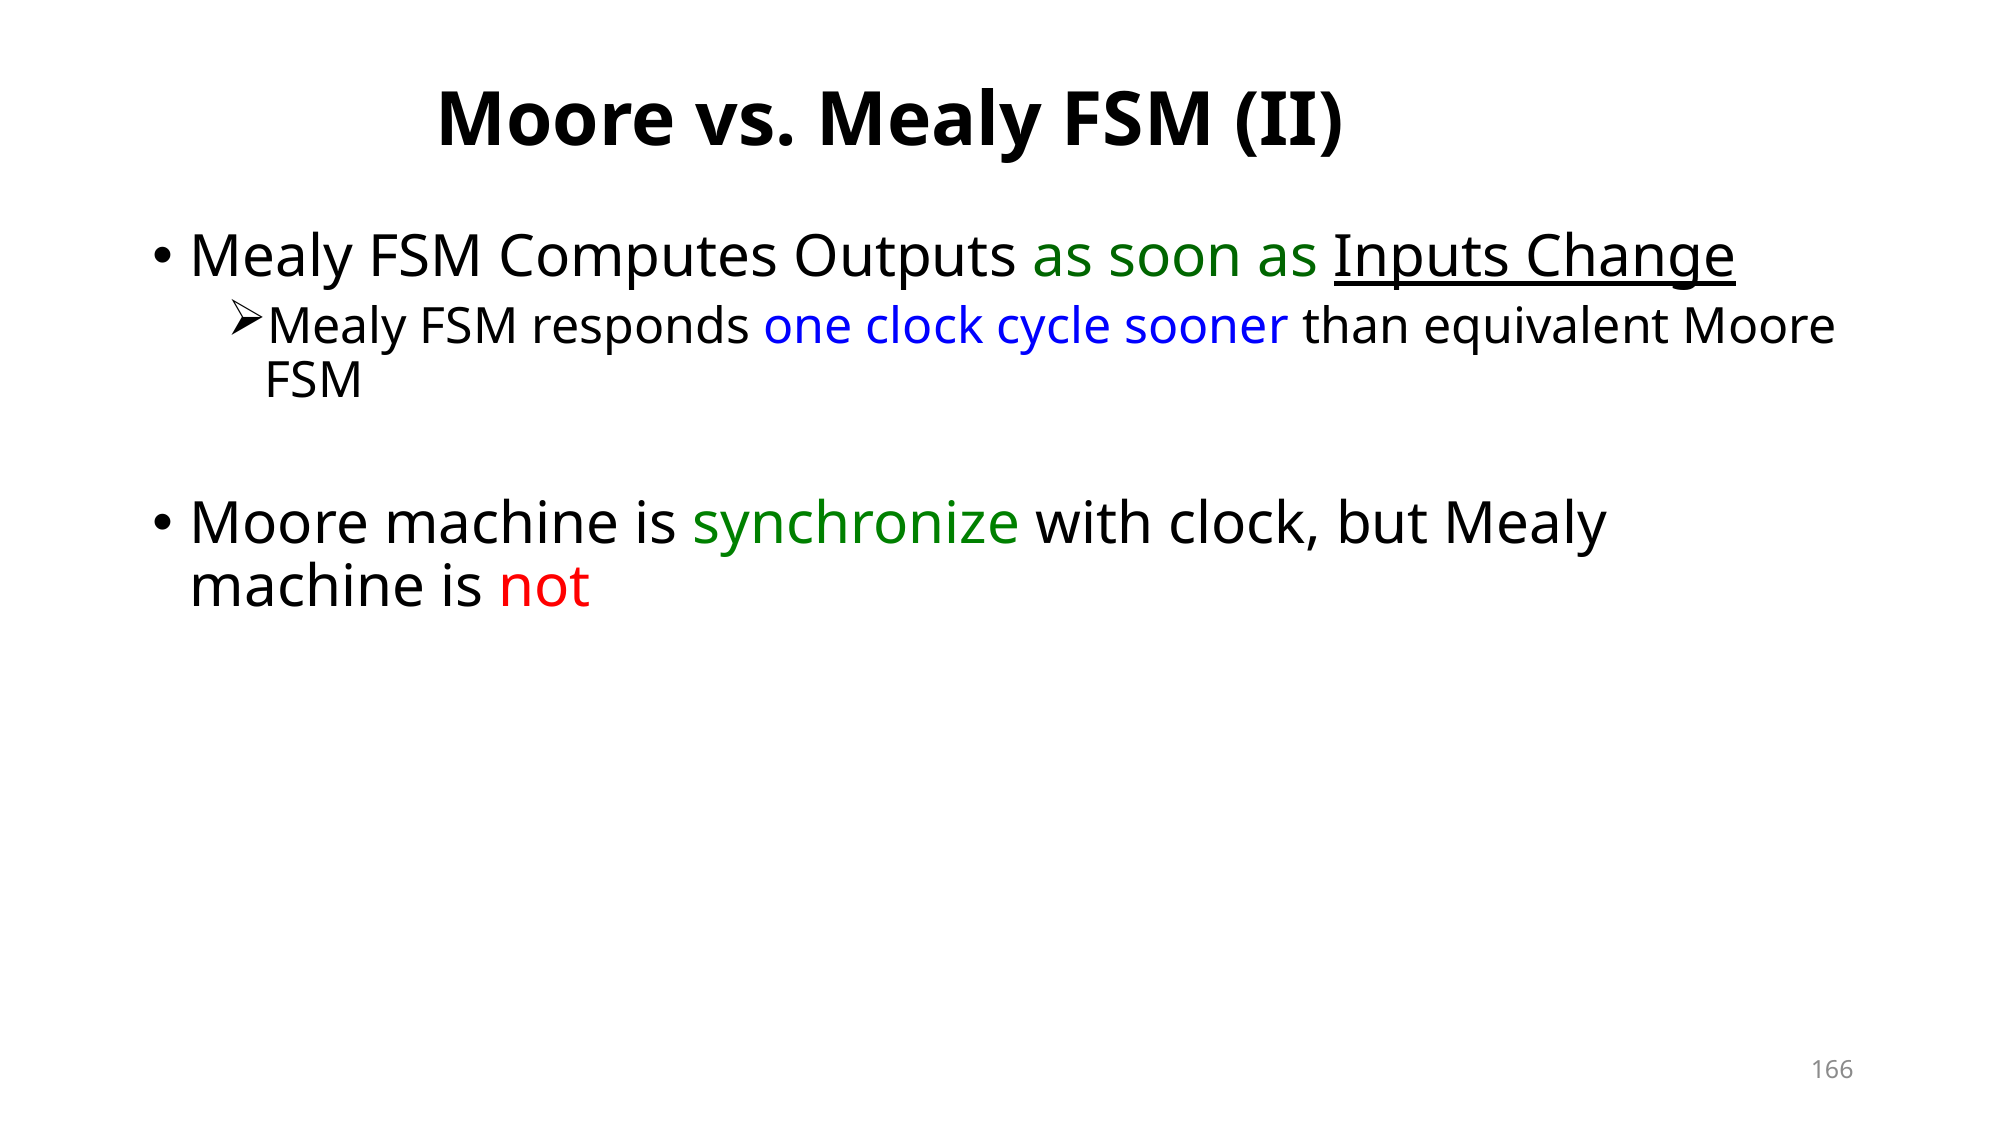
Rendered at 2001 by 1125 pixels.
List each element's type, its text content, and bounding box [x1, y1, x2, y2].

slide_number 166 [1418, 1040, 1869, 1101]
title Moore vs. Mealy FSM (II) [420, 12, 1478, 219]
list Mealy FSM Computes Outputs as soon as Inputs Change Mealy FSM responds one clock cycle sooner than equivalent Moore FSM Moore machine is synchronize with clock, but Mealy machine is not [137, 219, 1863, 933]
